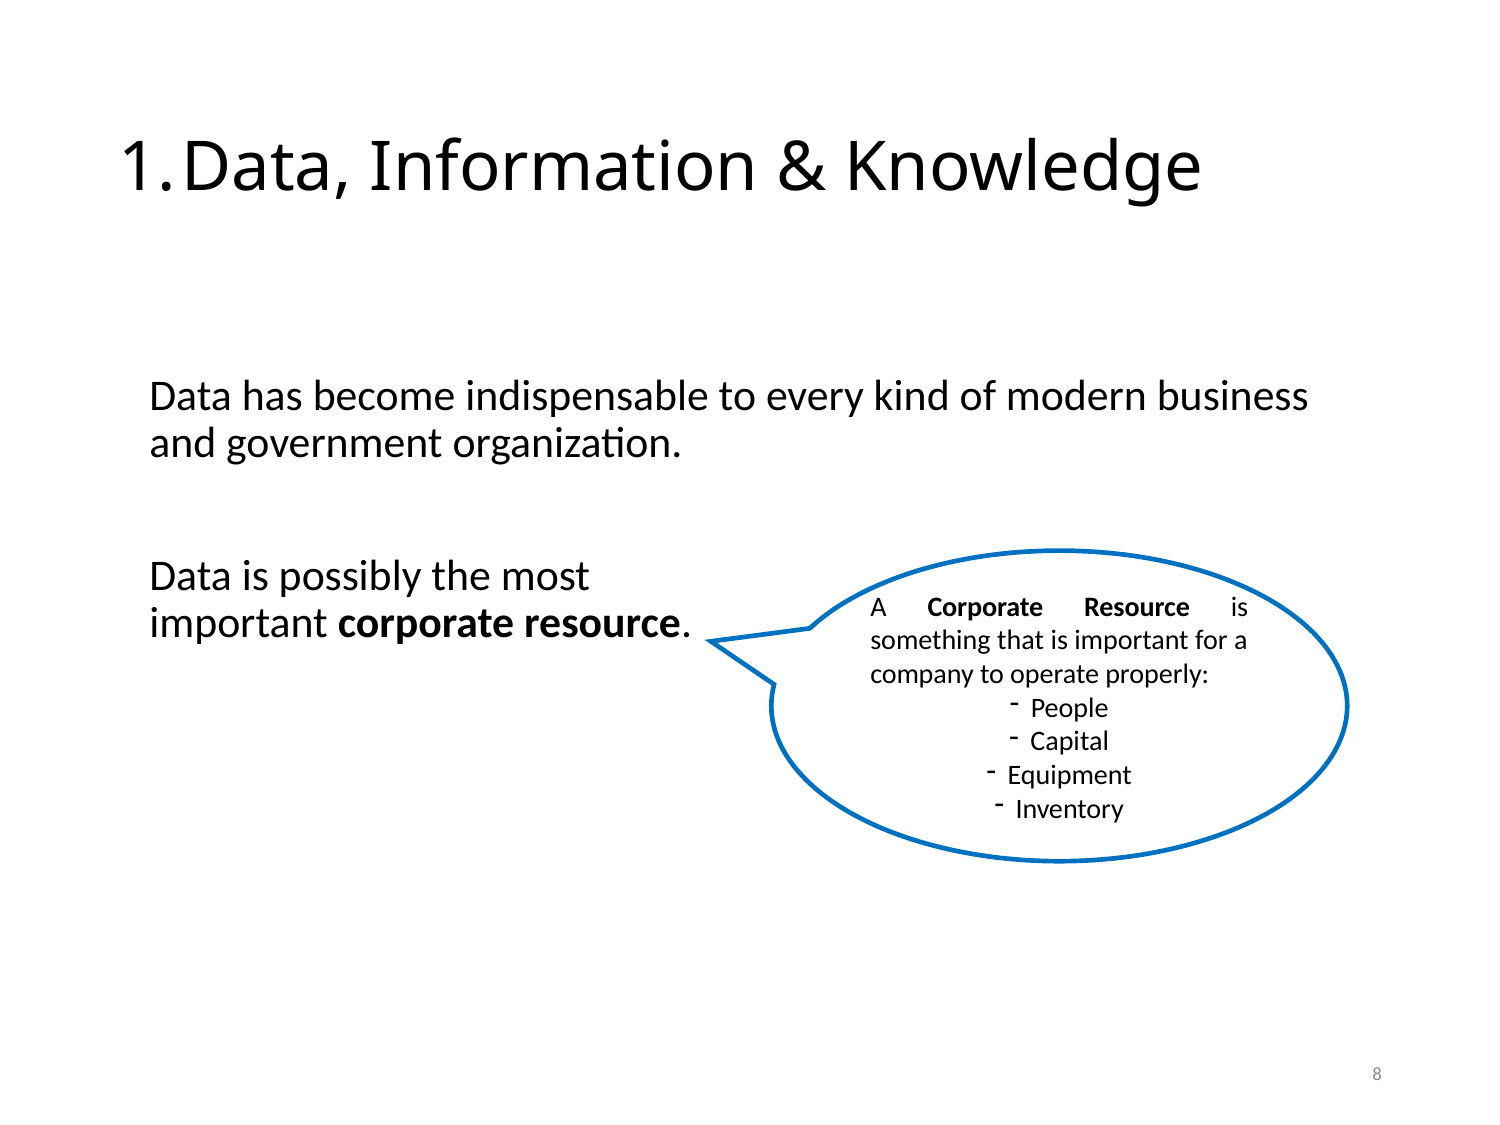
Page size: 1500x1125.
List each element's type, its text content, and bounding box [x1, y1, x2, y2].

slide_number 8 [1059, 1042, 1397, 1103]
list Data has become indispensable to every kind of modern business and government organization. Data is possibly the most important corporate resource. [125, 365, 1397, 894]
text_box A Corporate Resource is something that is important for a company to operate properly: People Capital Equipment Inventory [708, 549, 1349, 863]
title Data, Information & Knowledge [103, 59, 1397, 278]
